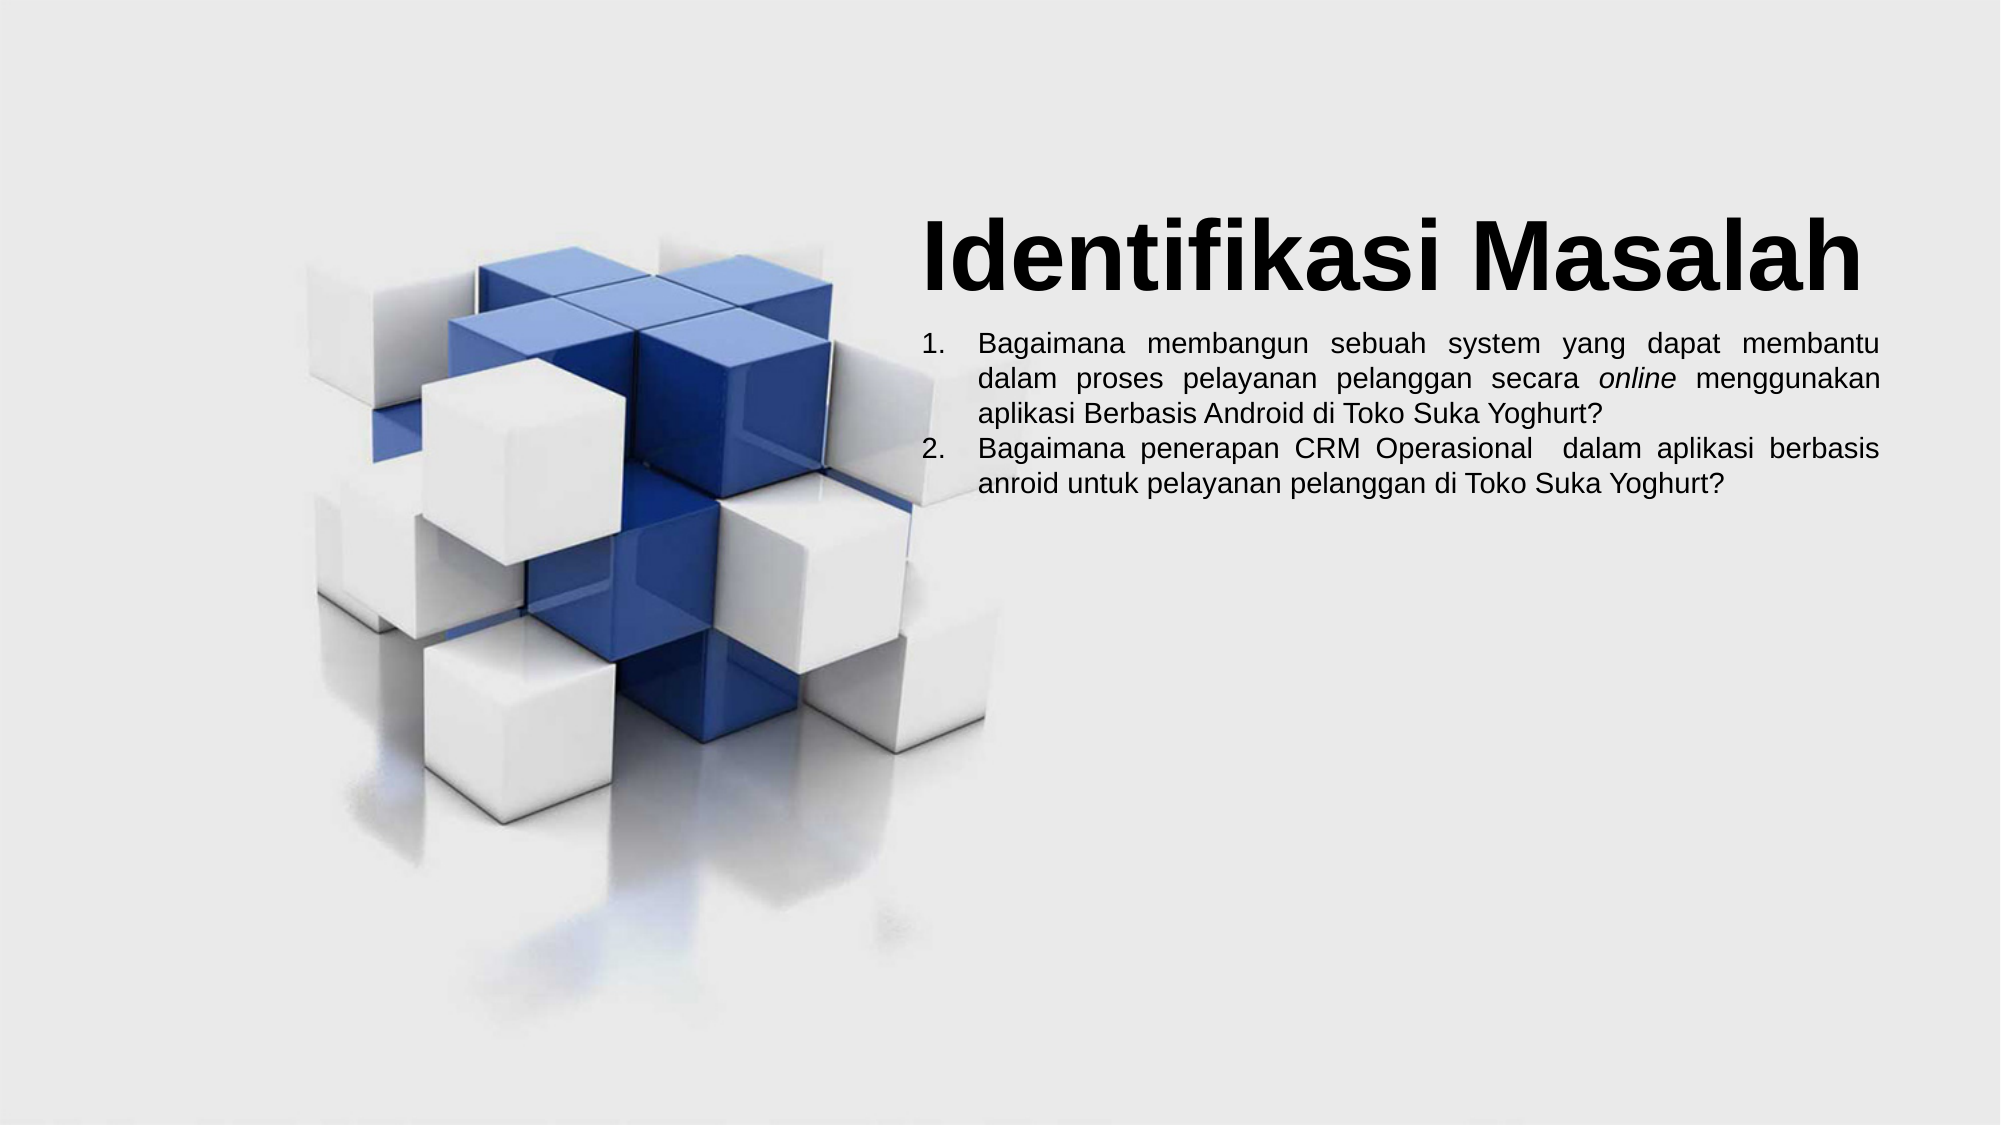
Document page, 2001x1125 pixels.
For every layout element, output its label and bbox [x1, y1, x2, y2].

picture [0, 0, 2001, 1125]
text_box [906, 39, 1943, 508]
